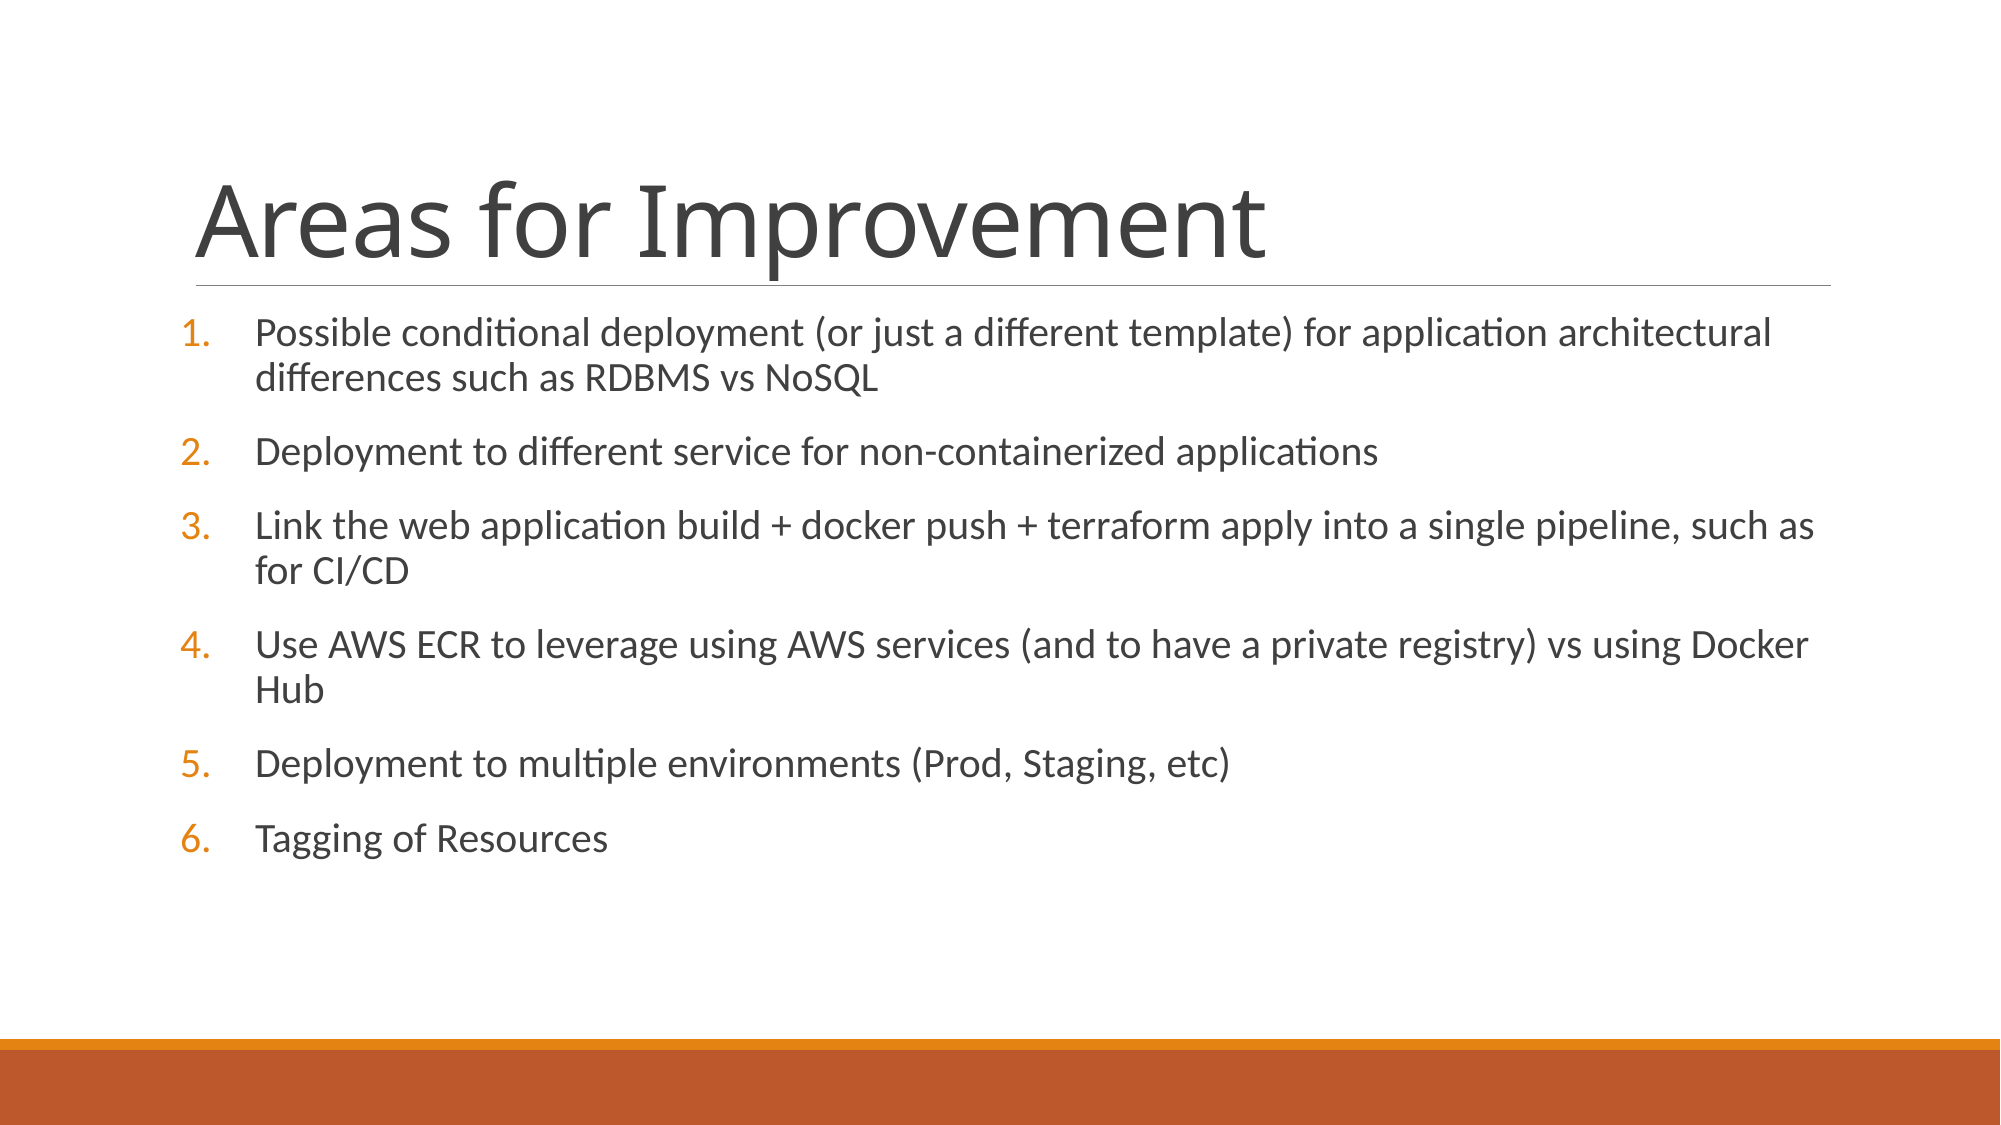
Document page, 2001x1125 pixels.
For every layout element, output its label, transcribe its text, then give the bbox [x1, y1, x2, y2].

list Possible conditional deployment (or just a different template) for application architectural differences such as RDBMS vs NoSQL Deployment to different service for non-containerized applications Link the web application build + docker push + terraform apply into a single pipeline, such as for CI/CD Use AWS ECR to leverage using AWS services (and to have a private registry) vs using Docker Hub Deployment to multiple environments (Prod, Staging, etc) Tagging of Resources [180, 302, 1830, 963]
title Areas for Improvement [180, 47, 1830, 285]
